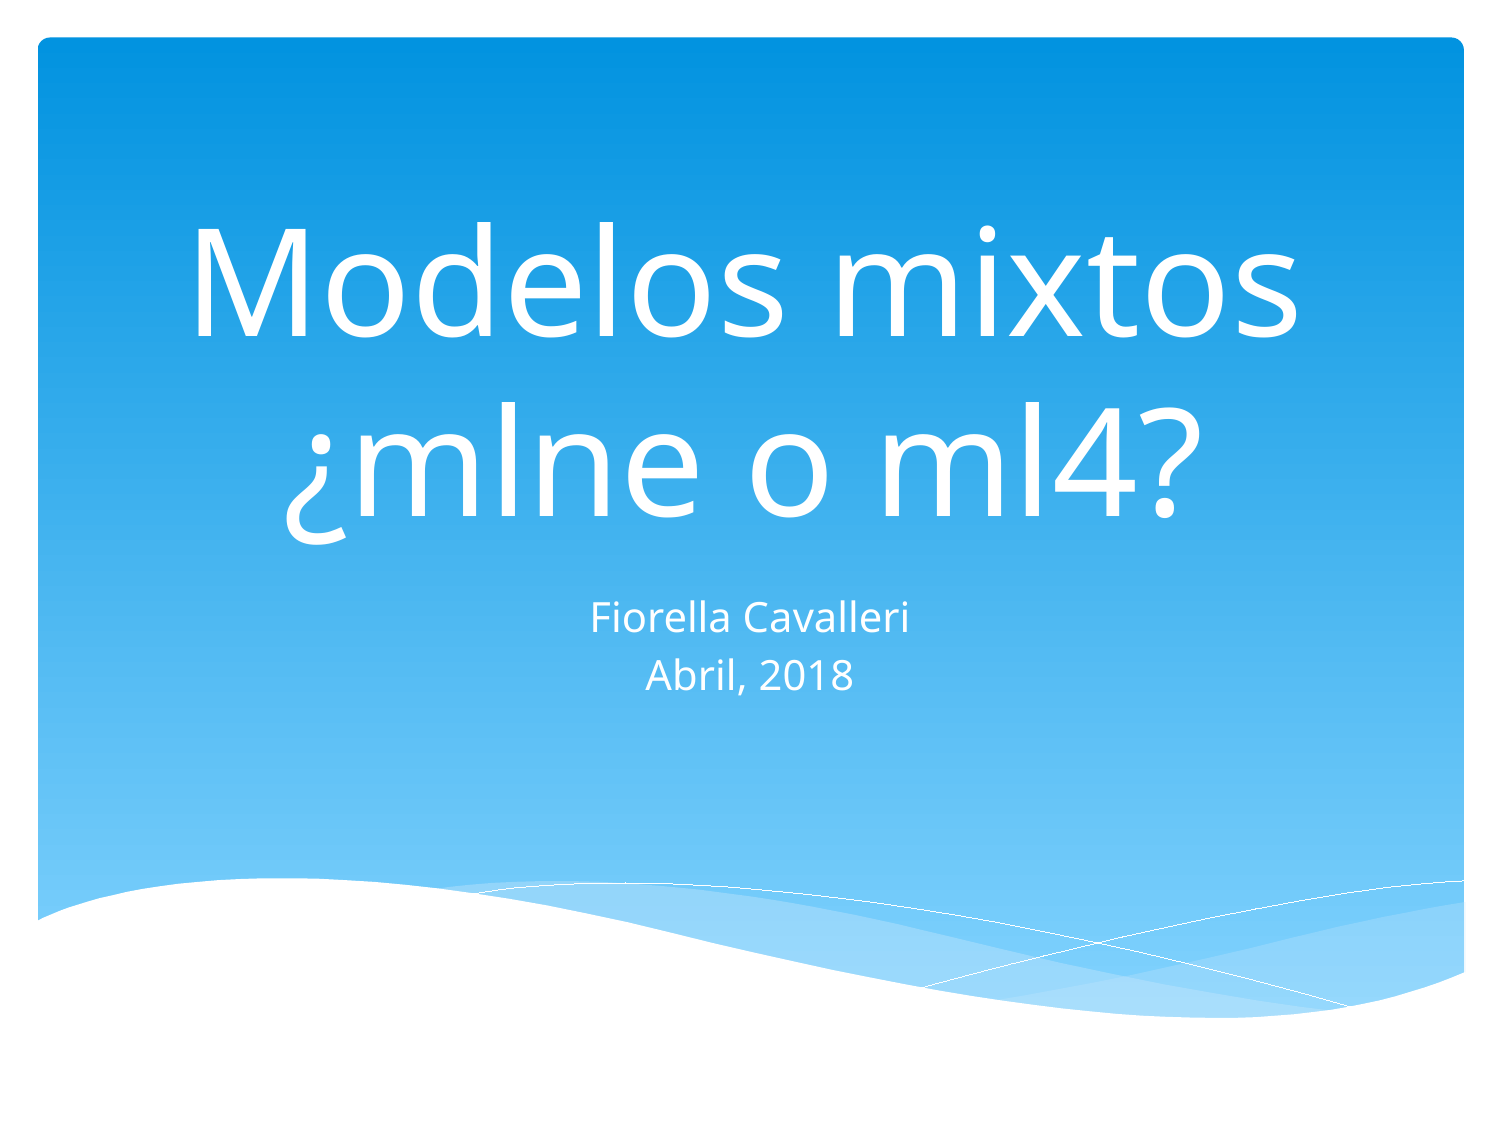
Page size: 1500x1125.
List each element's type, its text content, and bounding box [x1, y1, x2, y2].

subtitle Fiorella Cavalleri Abril, 2018 [225, 583, 1275, 825]
title Modelos mixtos ¿mlne o ml4? [100, 90, 1388, 555]
